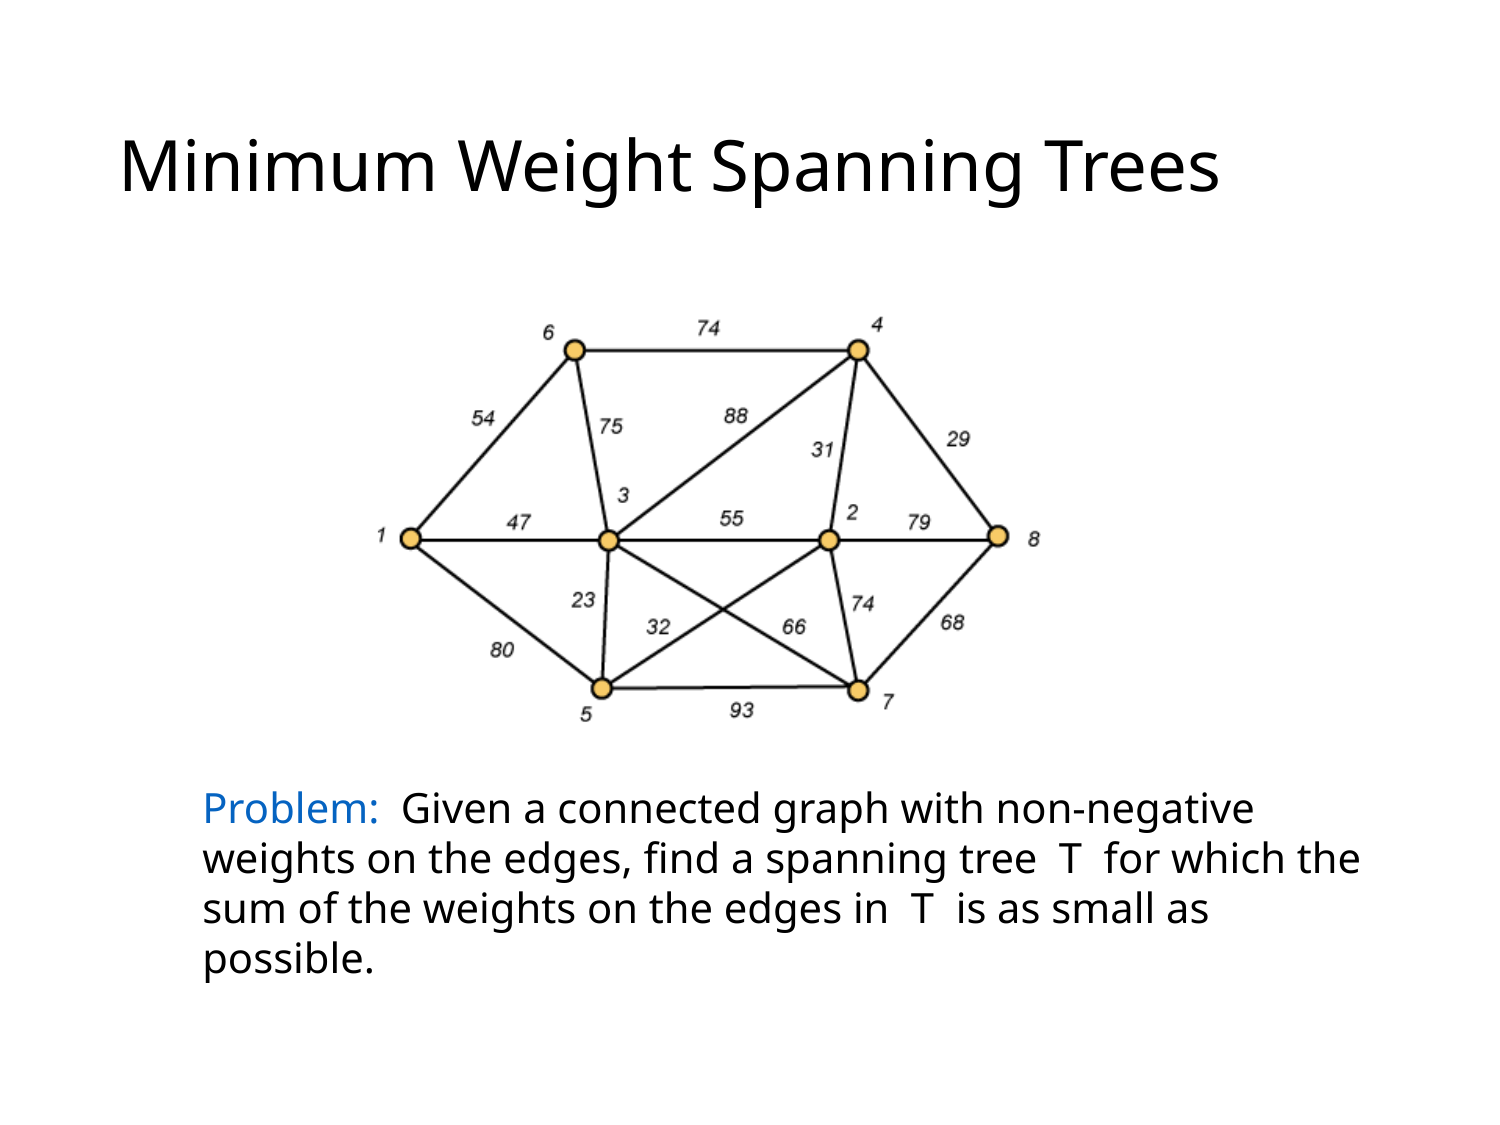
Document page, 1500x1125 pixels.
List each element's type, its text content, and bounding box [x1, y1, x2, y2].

text_box Problem: Given a connected graph with non-negative weights on the edges, find a spanning tree T for which the sum of the weights on the edges in T is as small as possible. [187, 774, 1388, 990]
picture [374, 312, 1041, 730]
title Minimum Weight Spanning Trees [103, 59, 1397, 278]
